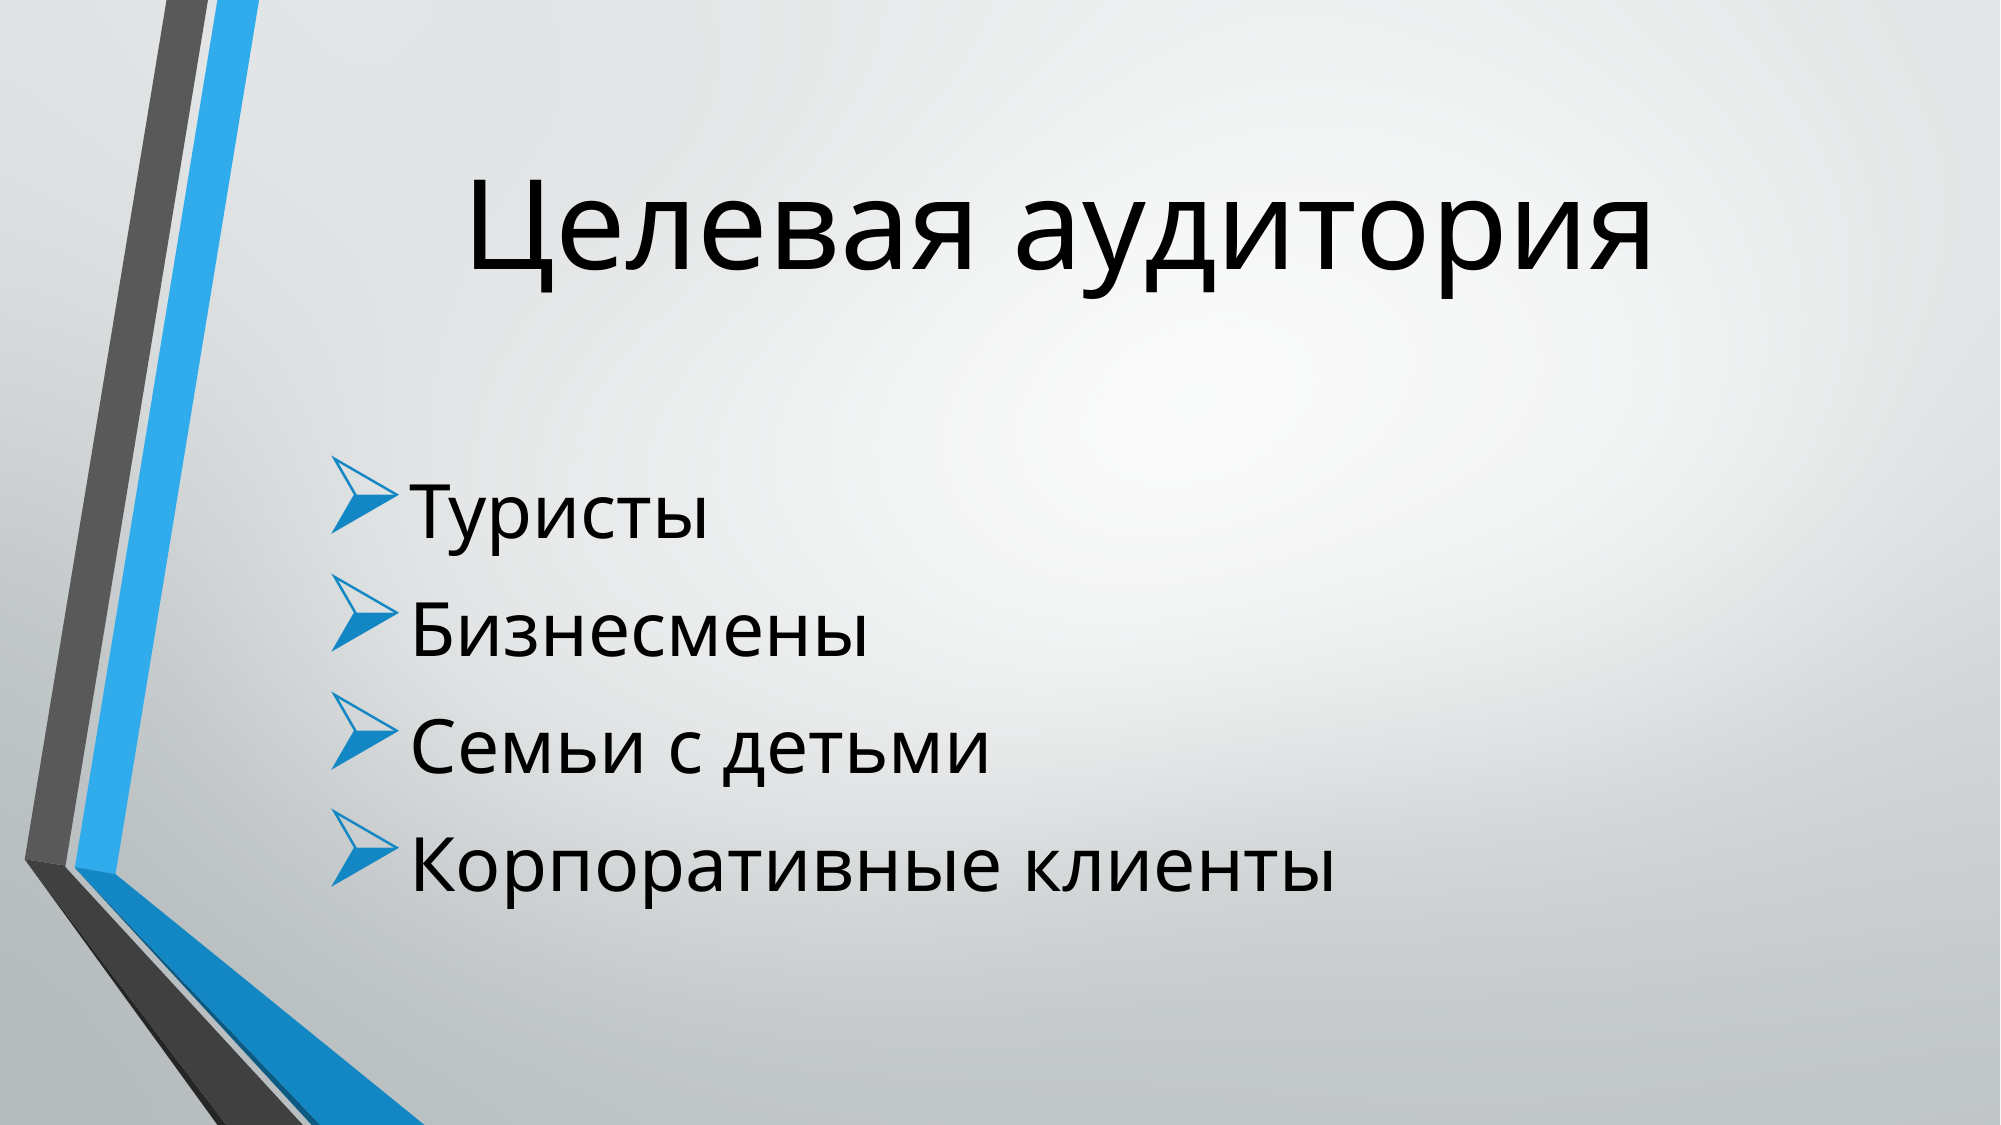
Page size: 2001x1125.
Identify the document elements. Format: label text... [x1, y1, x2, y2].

list Туристы Бизнесмены Семьи с детьми Корпоративные клиенты [307, 428, 1952, 942]
title Целевая аудитория [239, 76, 1883, 364]
